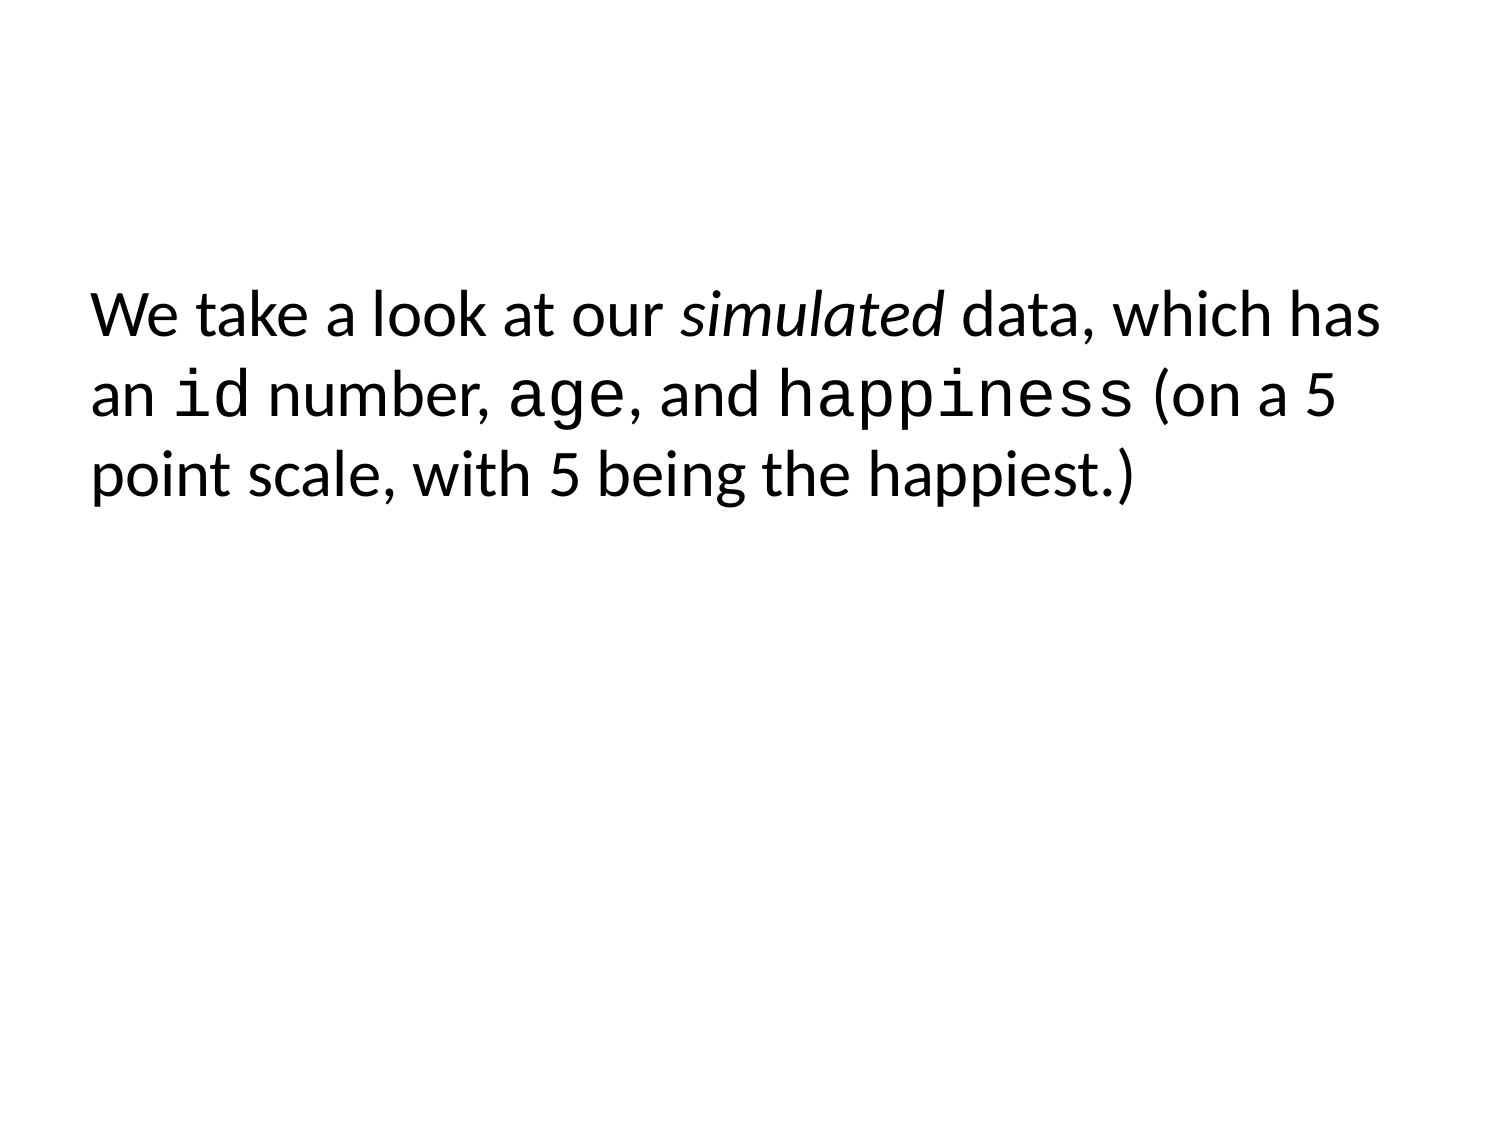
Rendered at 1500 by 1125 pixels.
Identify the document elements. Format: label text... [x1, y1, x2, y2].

list We take a look at our simulated data, which has an id number, age, and happiness (on a 5 point scale, with 5 being the happiest.) [75, 262, 1425, 1005]
